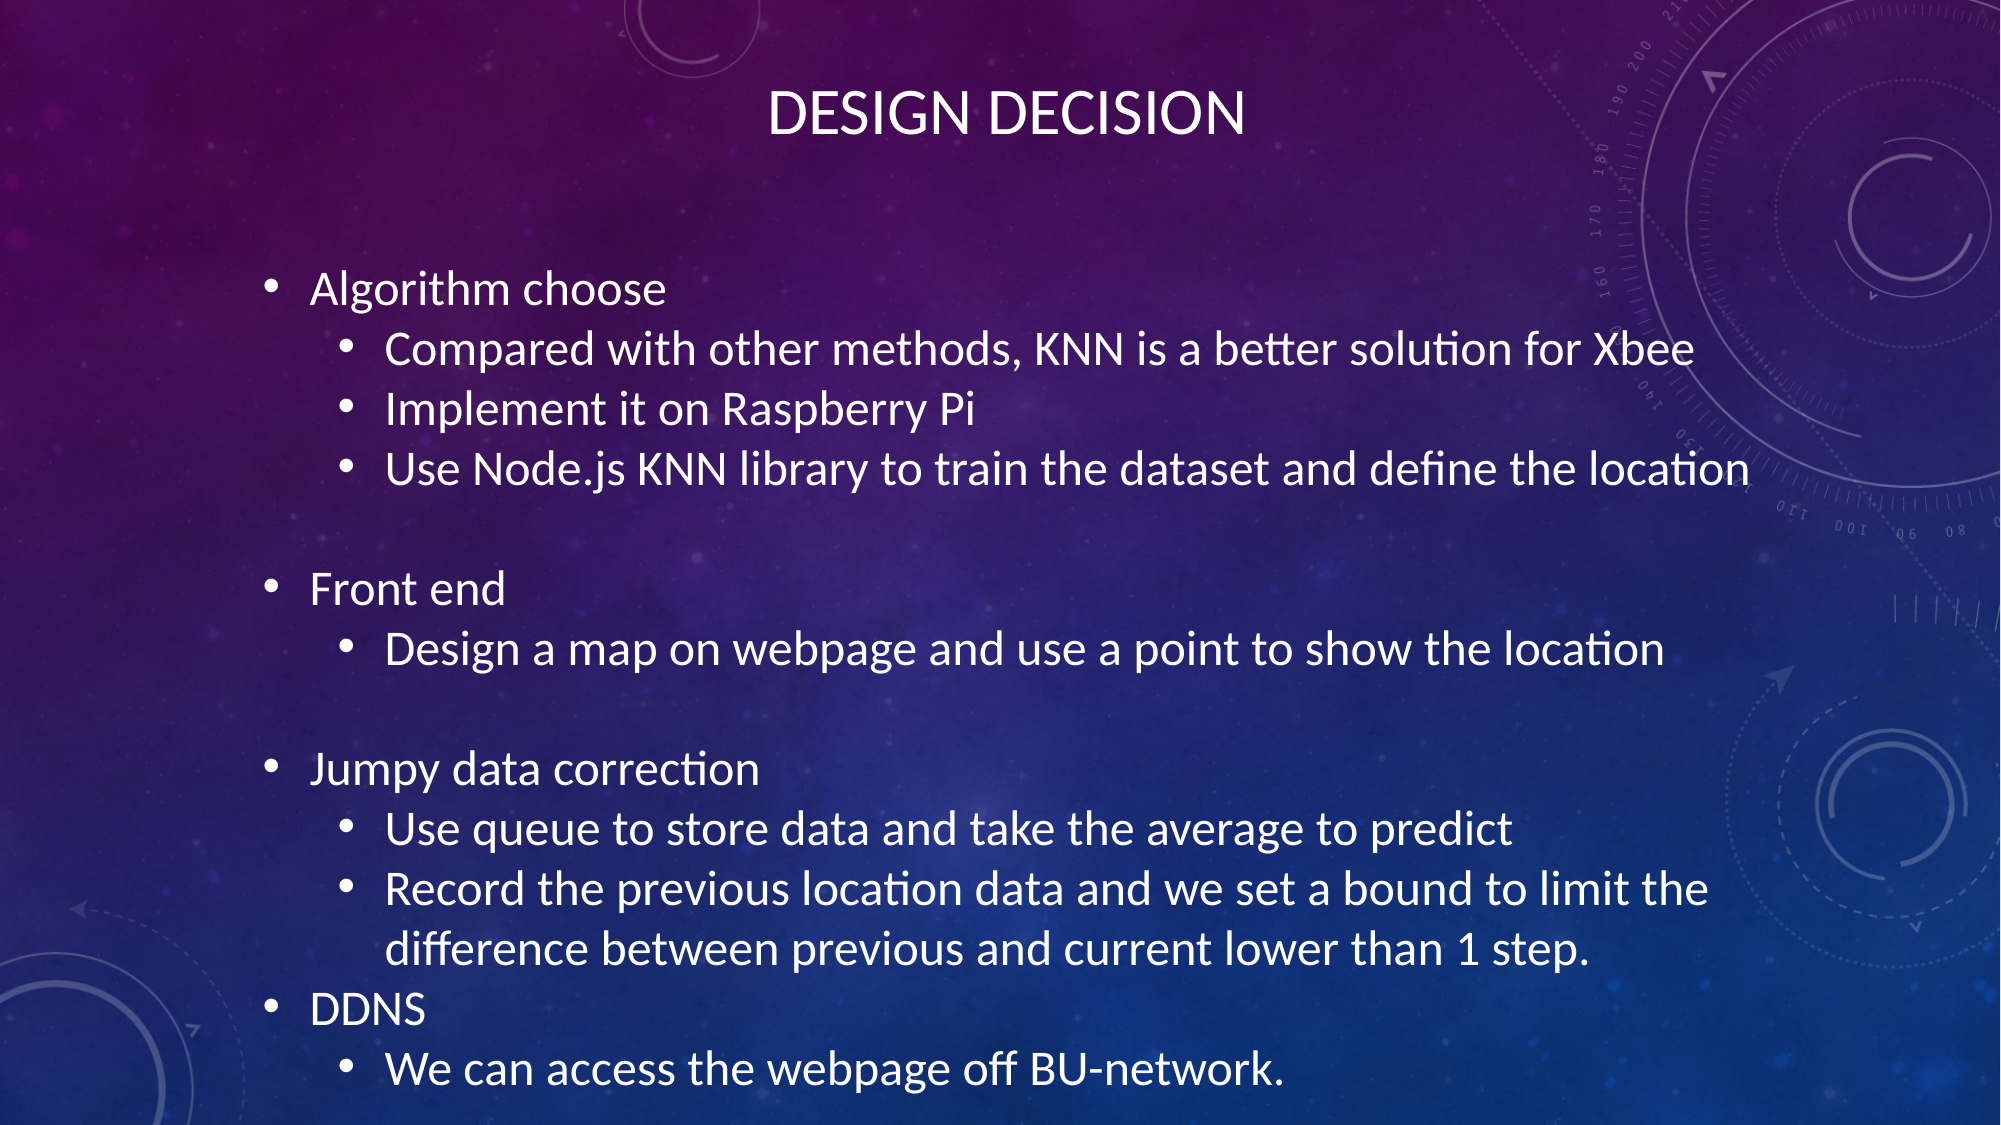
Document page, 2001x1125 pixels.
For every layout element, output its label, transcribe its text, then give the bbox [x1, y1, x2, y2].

picture [0, 0, 2001, 1125]
text_box Algorithm choose Compared with other methods, KNN is a better solution for Xbee Implement it on Raspberry Pi Use Node.js KNN library to train the dataset and define the location Front end Design a map on webpage and use a point to show the location Jumpy data correction Use queue to store data and take the average to predict Record the previous location data and we set a bound to limit the difference between previous and current lower than 1 step. DDNS We can access the webpage off BU-network. [247, 247, 1767, 1125]
text_box DESIGN DECISION [37, 60, 1977, 156]
